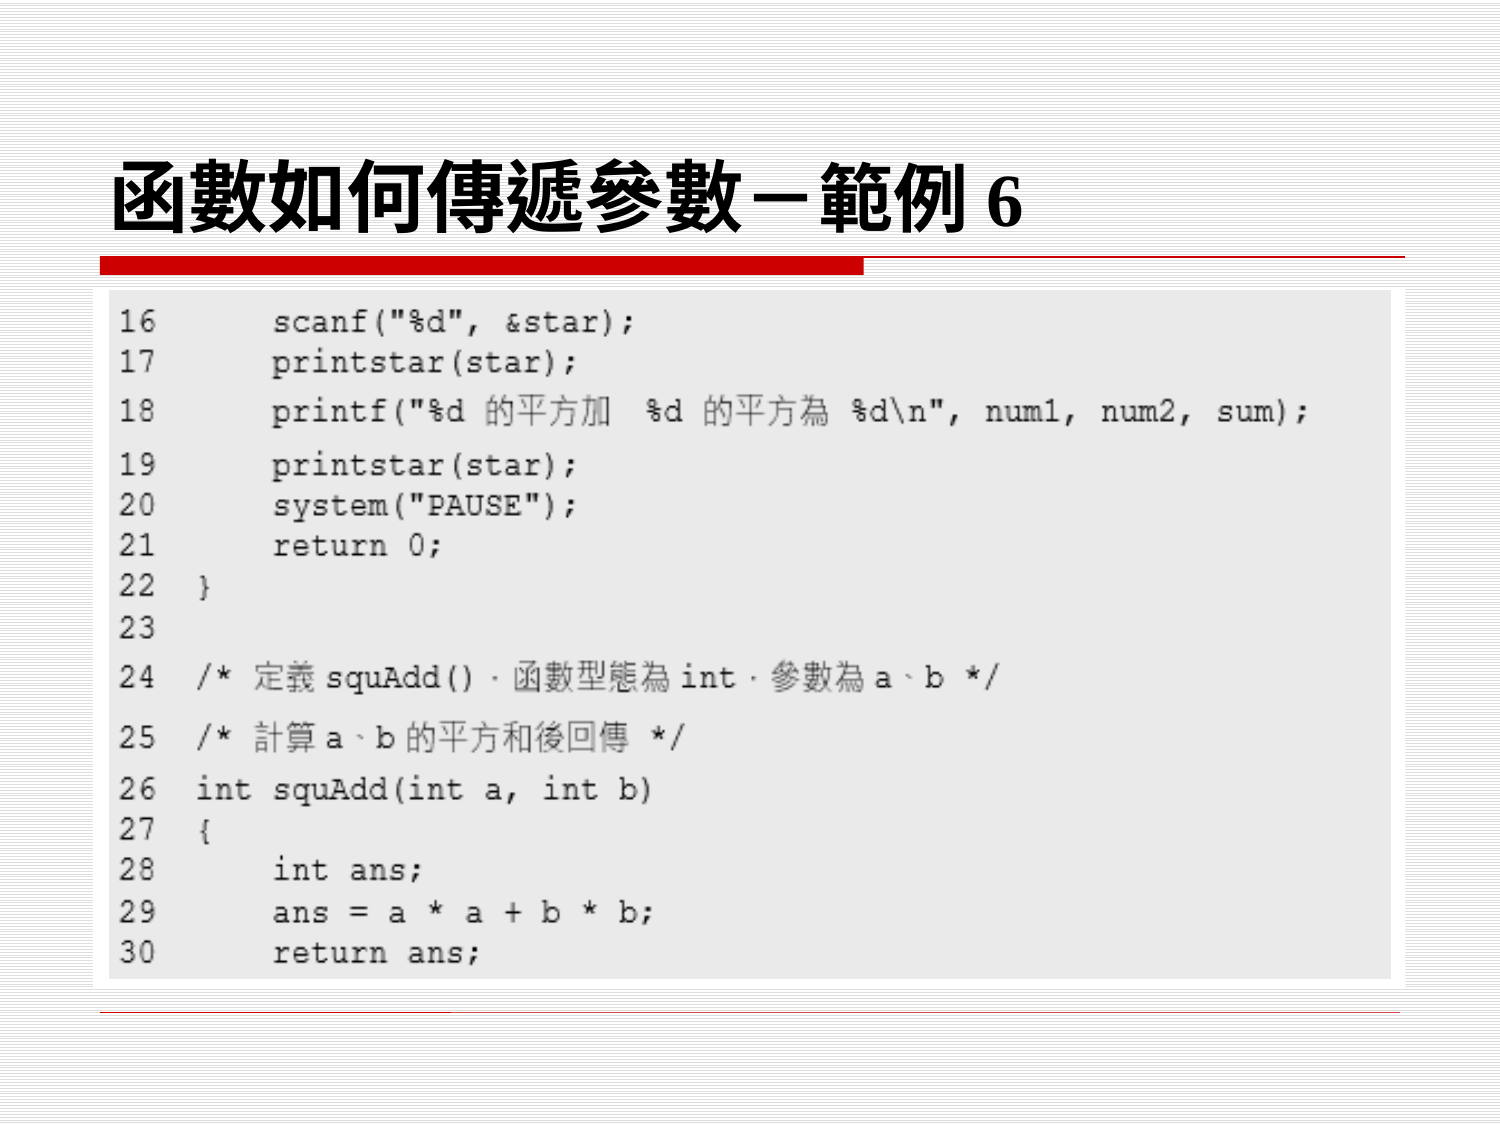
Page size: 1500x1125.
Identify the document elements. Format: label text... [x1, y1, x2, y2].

list [92, 287, 1406, 988]
picture [109, 290, 1391, 979]
title 函數如何傳遞參數－範例6 [94, 50, 1407, 250]
